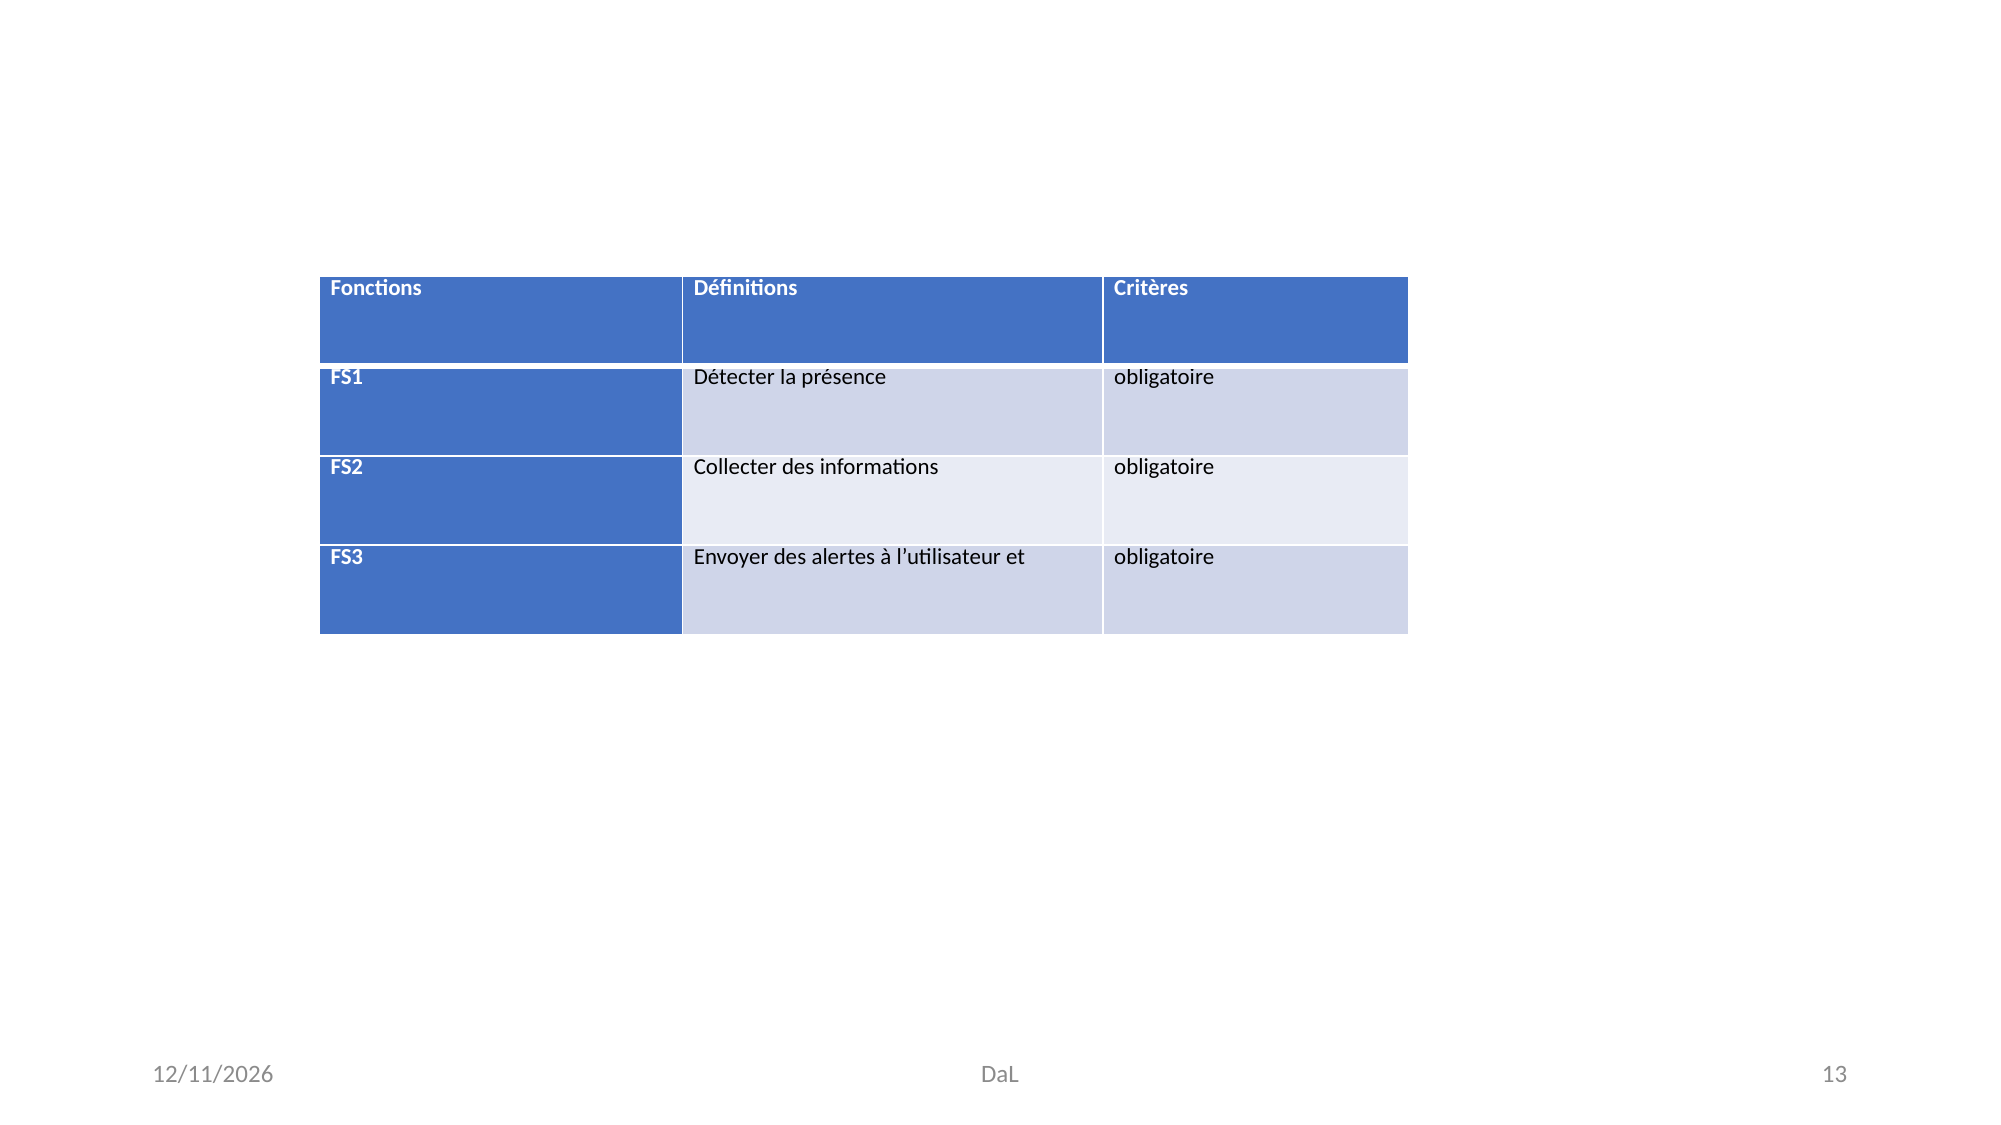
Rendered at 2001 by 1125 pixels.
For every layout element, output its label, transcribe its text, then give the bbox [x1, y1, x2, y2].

slide_number 13 [1412, 1042, 1863, 1103]
table_cell obligatoire [1104, 369, 1408, 455]
table_cell Envoyer des alertes à l’utilisateur et [683, 546, 1102, 597]
table_cell FS1 [320, 369, 682, 455]
table_cell Détecter la présence [683, 369, 1102, 455]
table_header Critères [1104, 277, 1408, 363]
table_cell obligatoire [1104, 457, 1408, 544]
table_header Fonctions [320, 277, 682, 363]
table_cell Collecter des informations [683, 457, 1102, 544]
table_cell FS2 [320, 457, 682, 544]
table_cell obligatoire [1104, 546, 1408, 597]
text_box [528, 597, 2000, 673]
table_header Définitions [683, 277, 1102, 363]
table_cell FS3 [320, 546, 682, 634]
footer DaL [662, 1042, 1338, 1103]
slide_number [137, 1042, 588, 1103]
